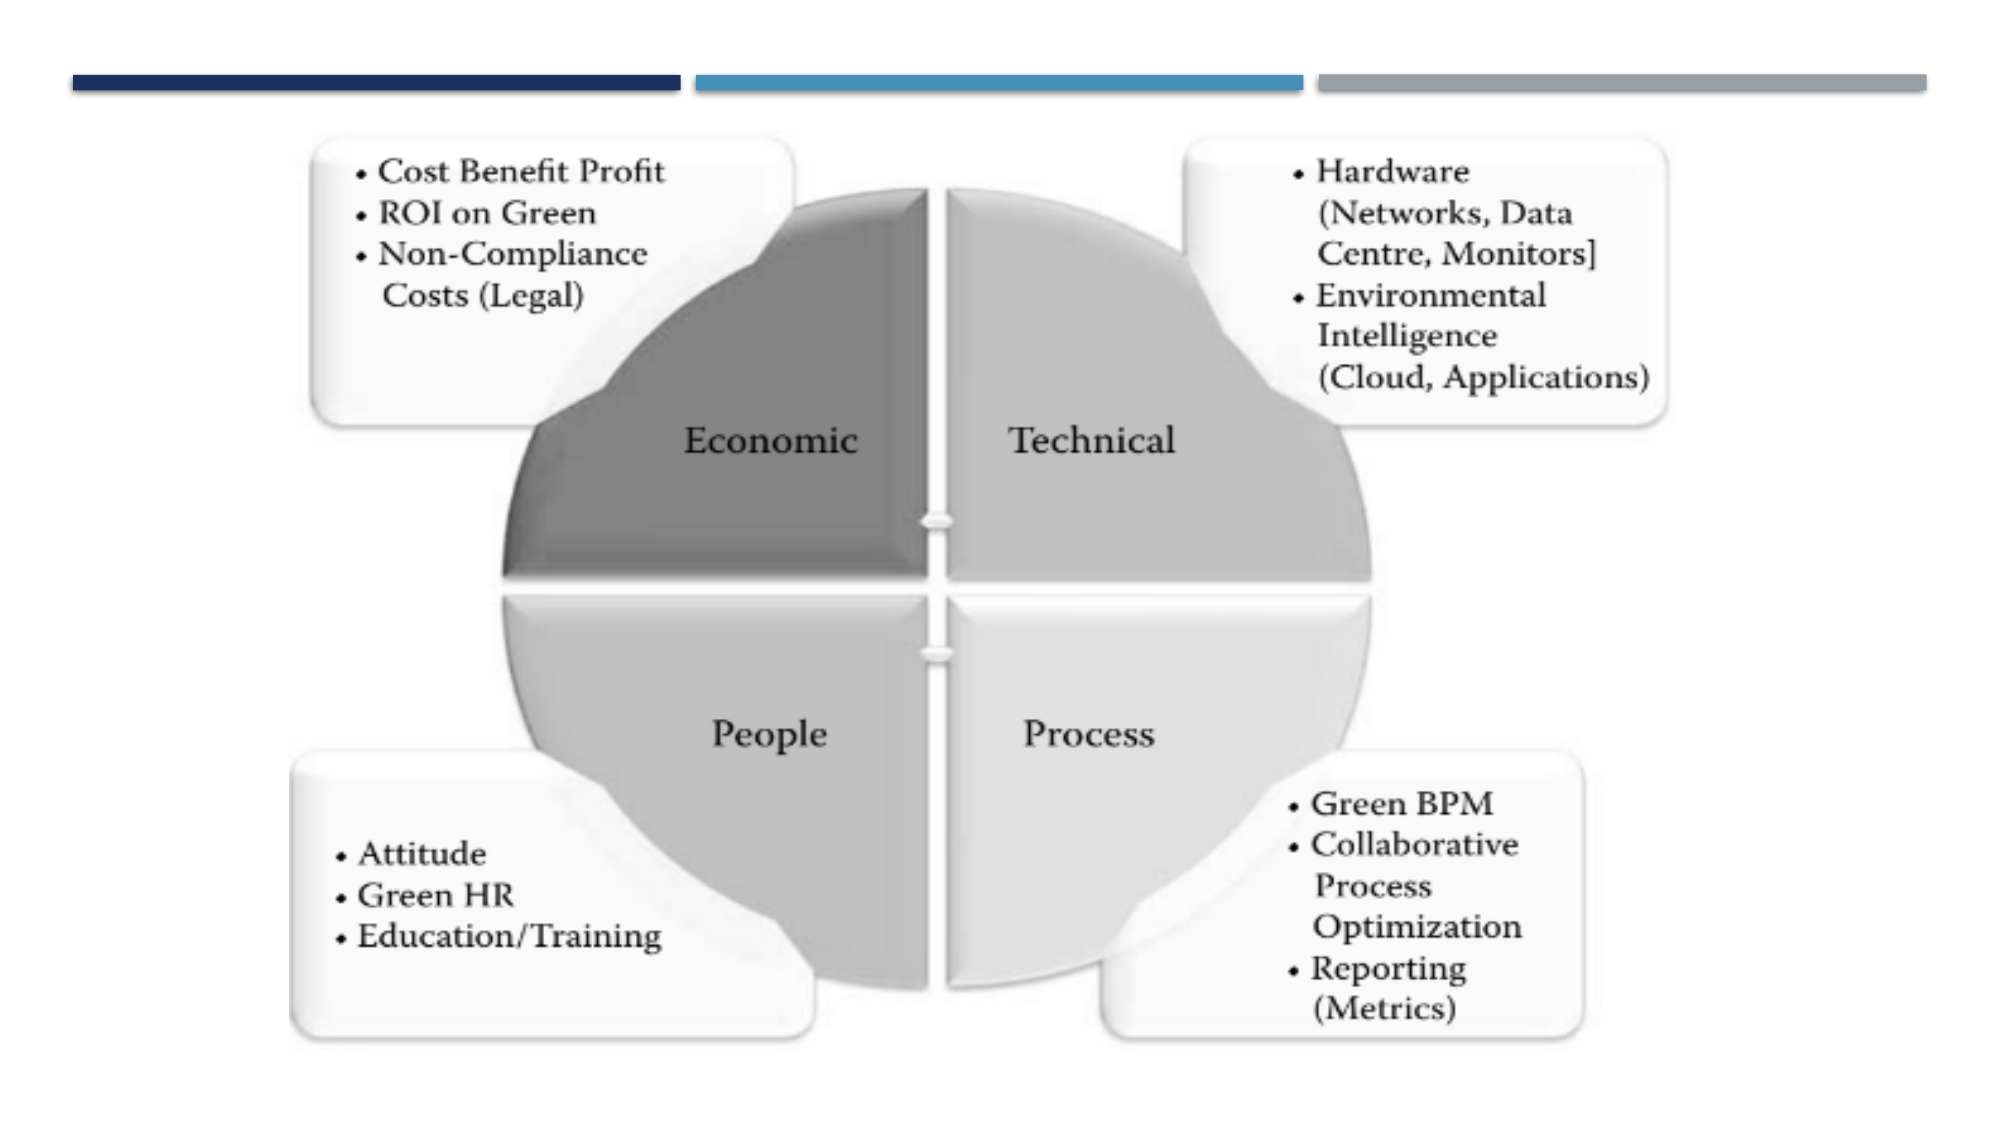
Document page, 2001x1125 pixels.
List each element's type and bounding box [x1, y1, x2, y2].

picture [288, 116, 1732, 1067]
